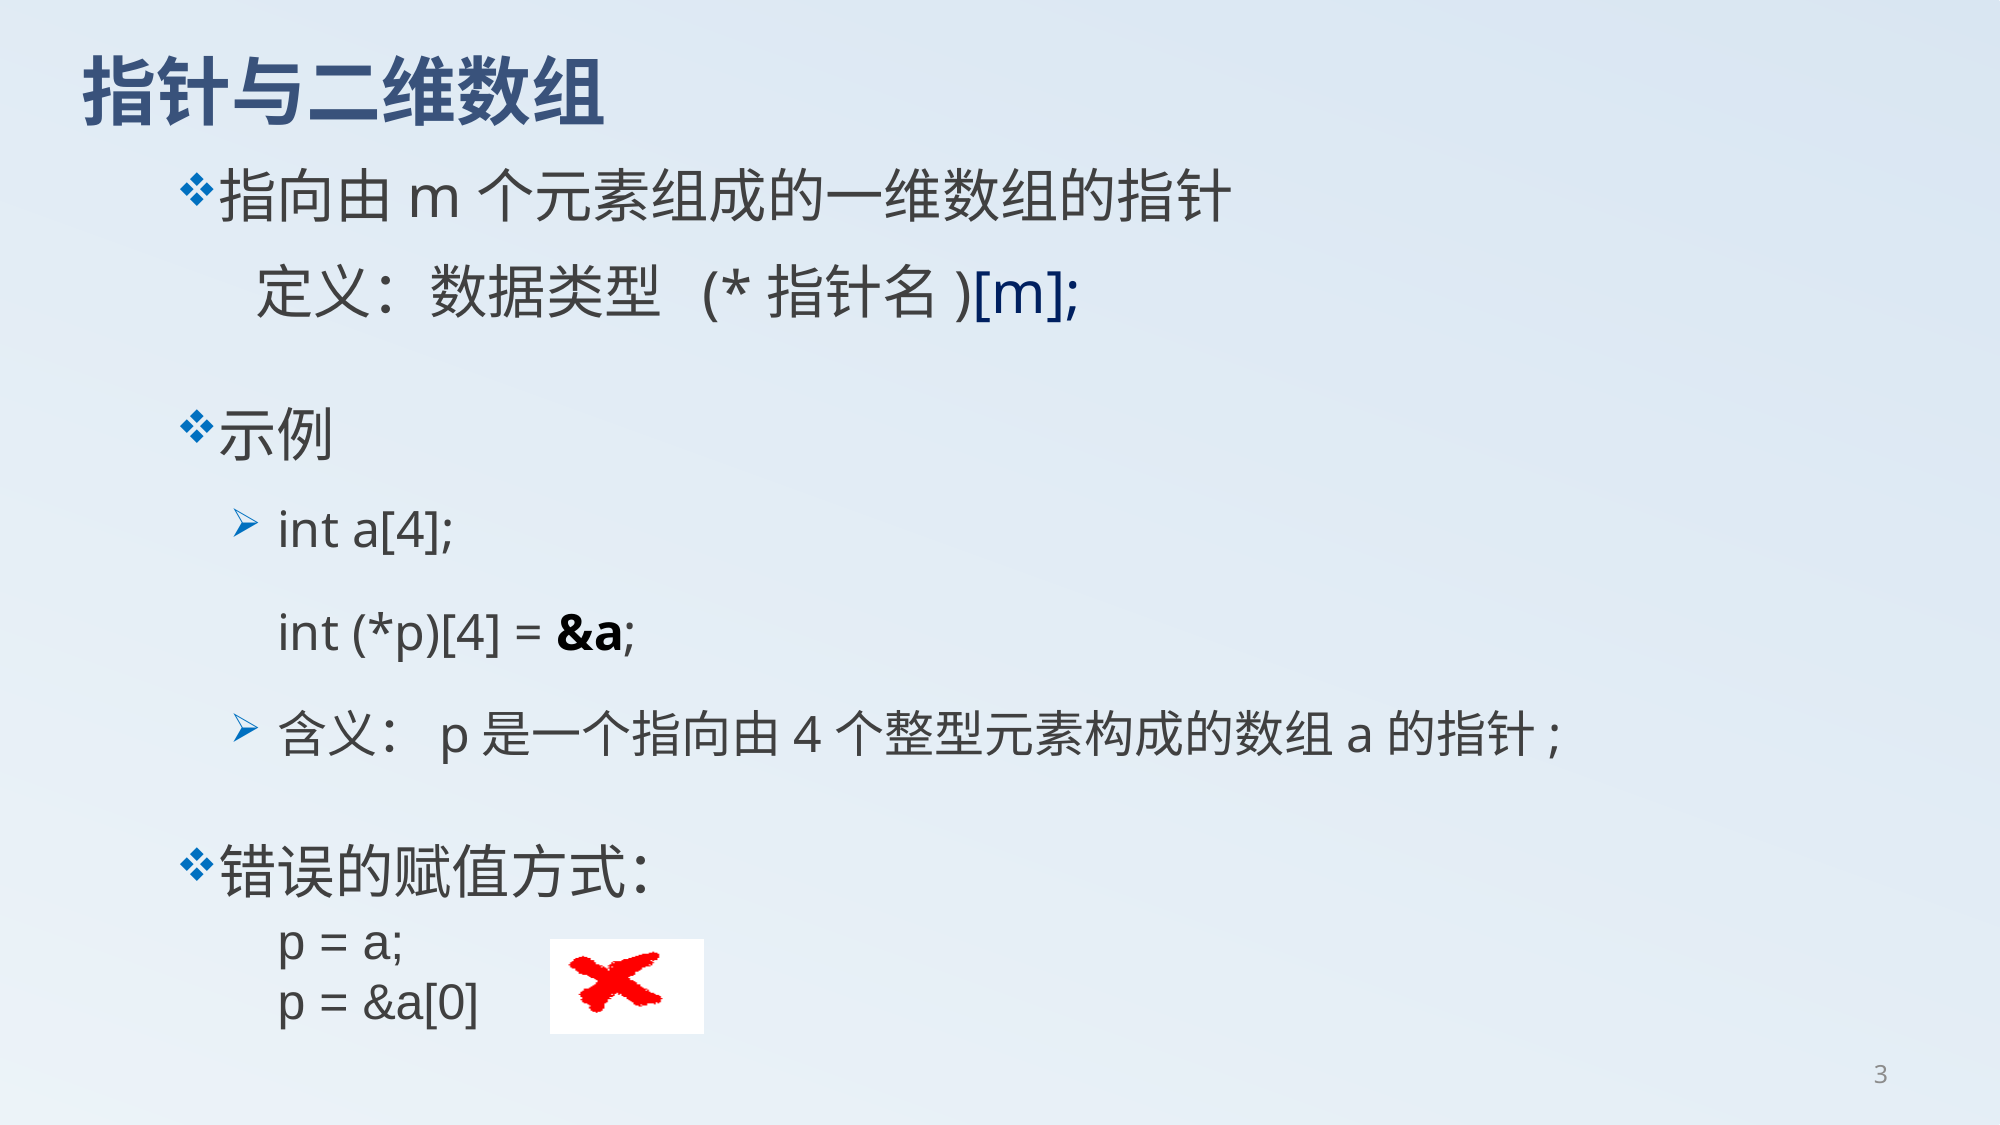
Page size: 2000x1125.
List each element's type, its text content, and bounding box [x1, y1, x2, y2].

text_box p = a; p = &a[0] [262, 902, 565, 1038]
title 指针与二维数组 [66, 54, 1867, 197]
list 指向由m个元素组成的一维数组的指针 定义：数据类型 (*指针名)[m]; 示例 int a[4]; int (*p)[4] = &a; 含义：p是一个指向由4个整型元素构成的数组a的指针; 错误的赋值方式： [160, 159, 1697, 1059]
picture [550, 939, 704, 1034]
